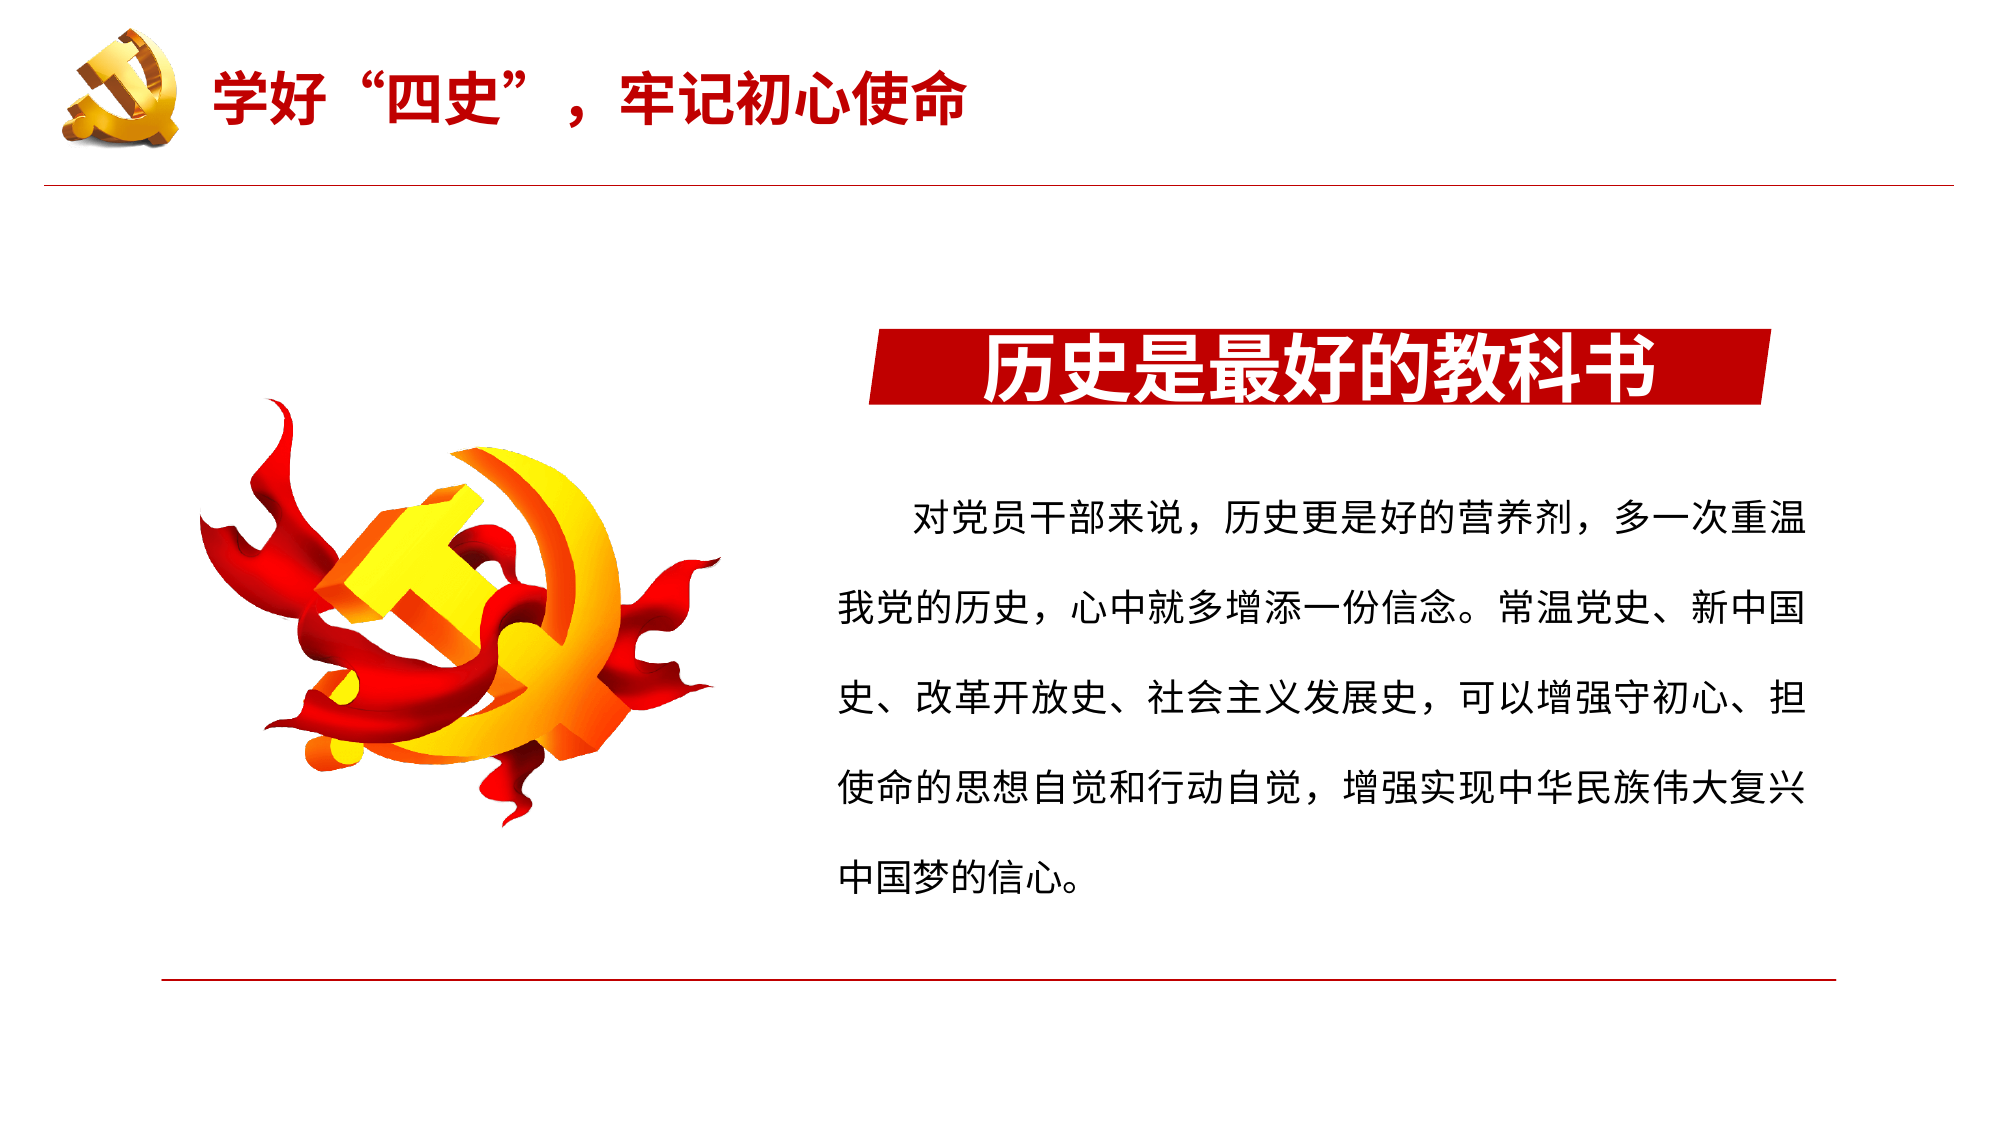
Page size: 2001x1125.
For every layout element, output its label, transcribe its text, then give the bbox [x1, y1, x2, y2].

text_box 对党员干部来说，历史更是好的营养剂，多一次重温我党的历史，心中就多增添一份信念。常温党史、新中国史、改革开放史、社会主义发展史，可以增强守初心、担使命的思想自觉和行动自觉，增强实现中华民族伟大复兴中国梦的信心。 [837, 449, 1807, 900]
text_box 历史是最好的教科书 [867, 327, 1773, 406]
picture [183, 335, 739, 892]
picture [59, 28, 179, 151]
